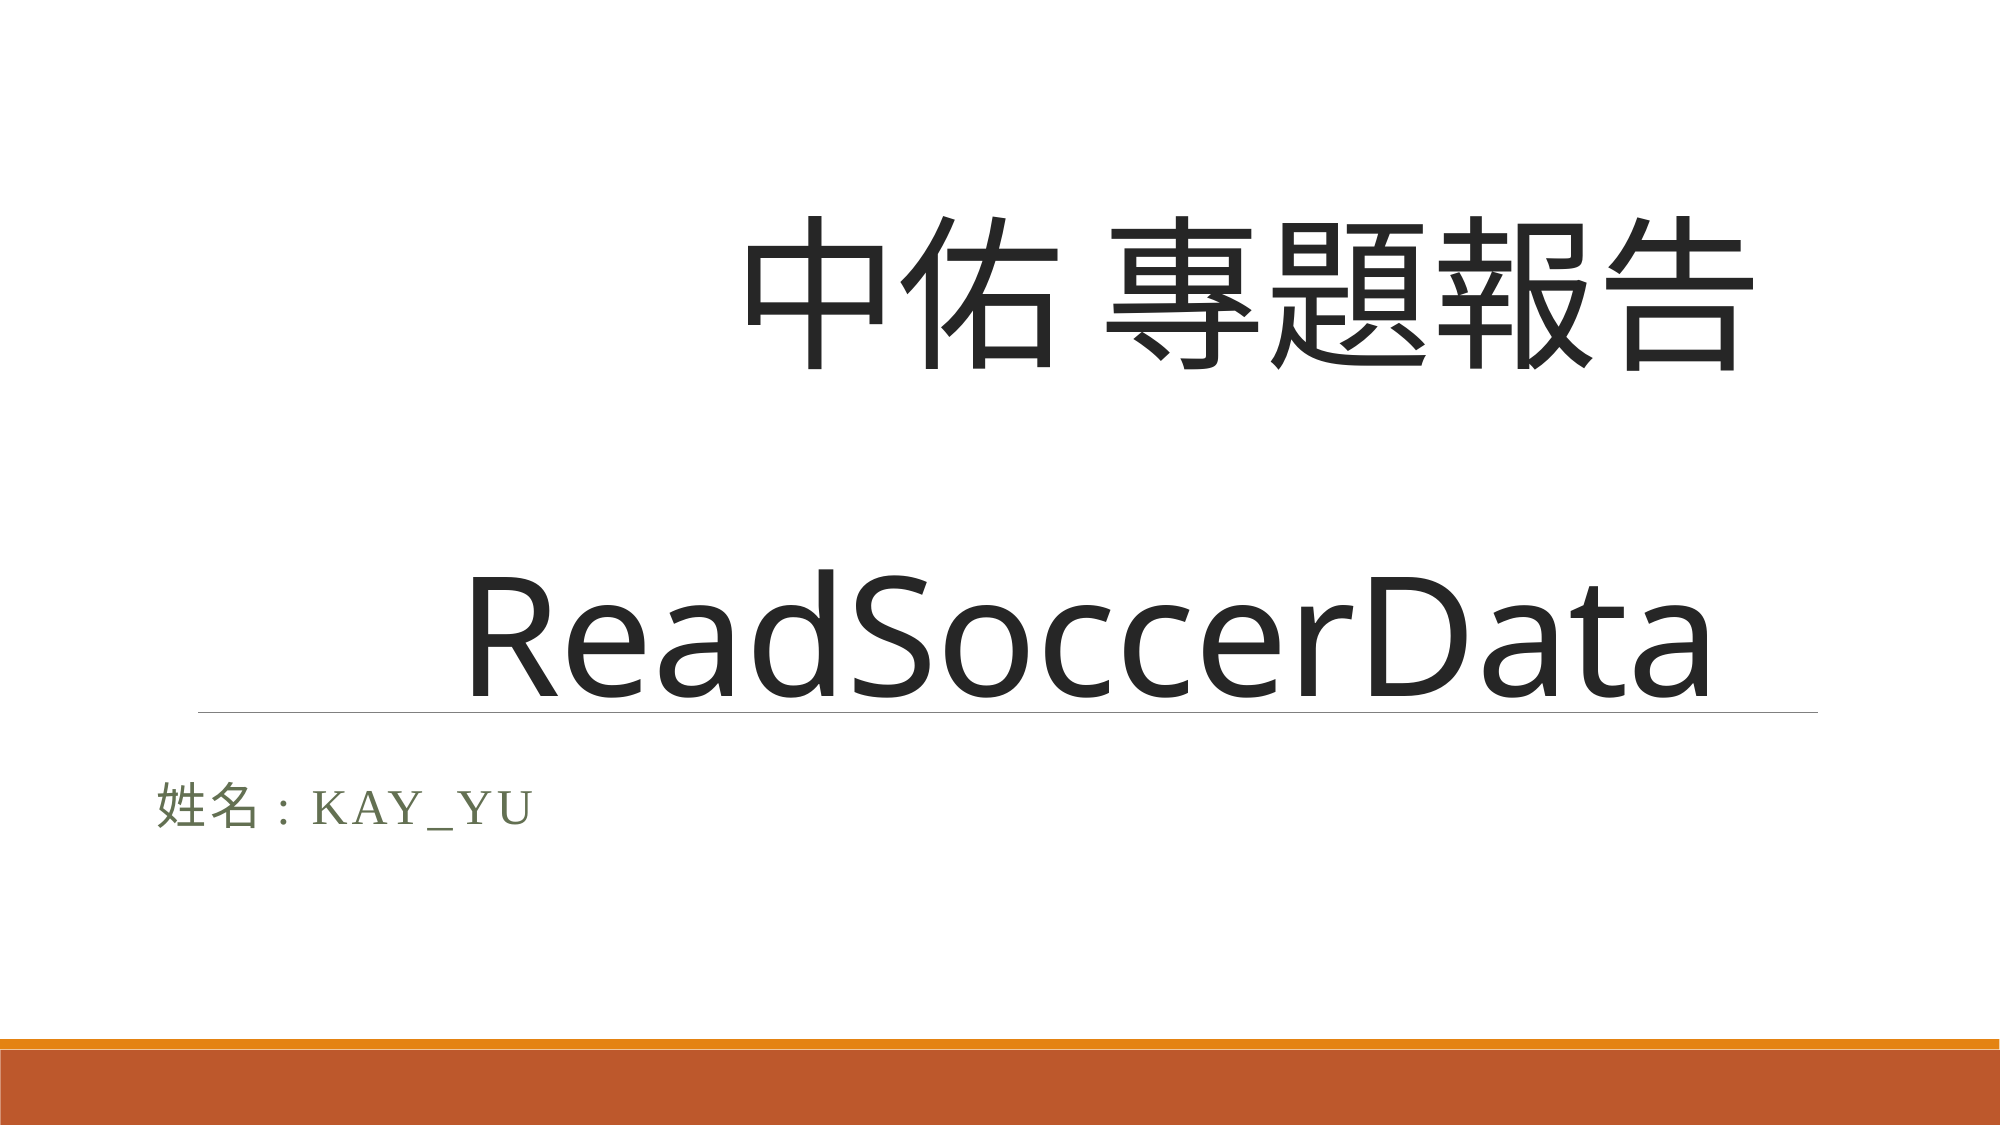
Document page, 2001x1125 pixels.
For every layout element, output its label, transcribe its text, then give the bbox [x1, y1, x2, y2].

subtitle 姓名: Kay_Yu [141, 774, 1792, 962]
title 中佑 專題報告 ReadSoccerData [128, 112, 1779, 738]
